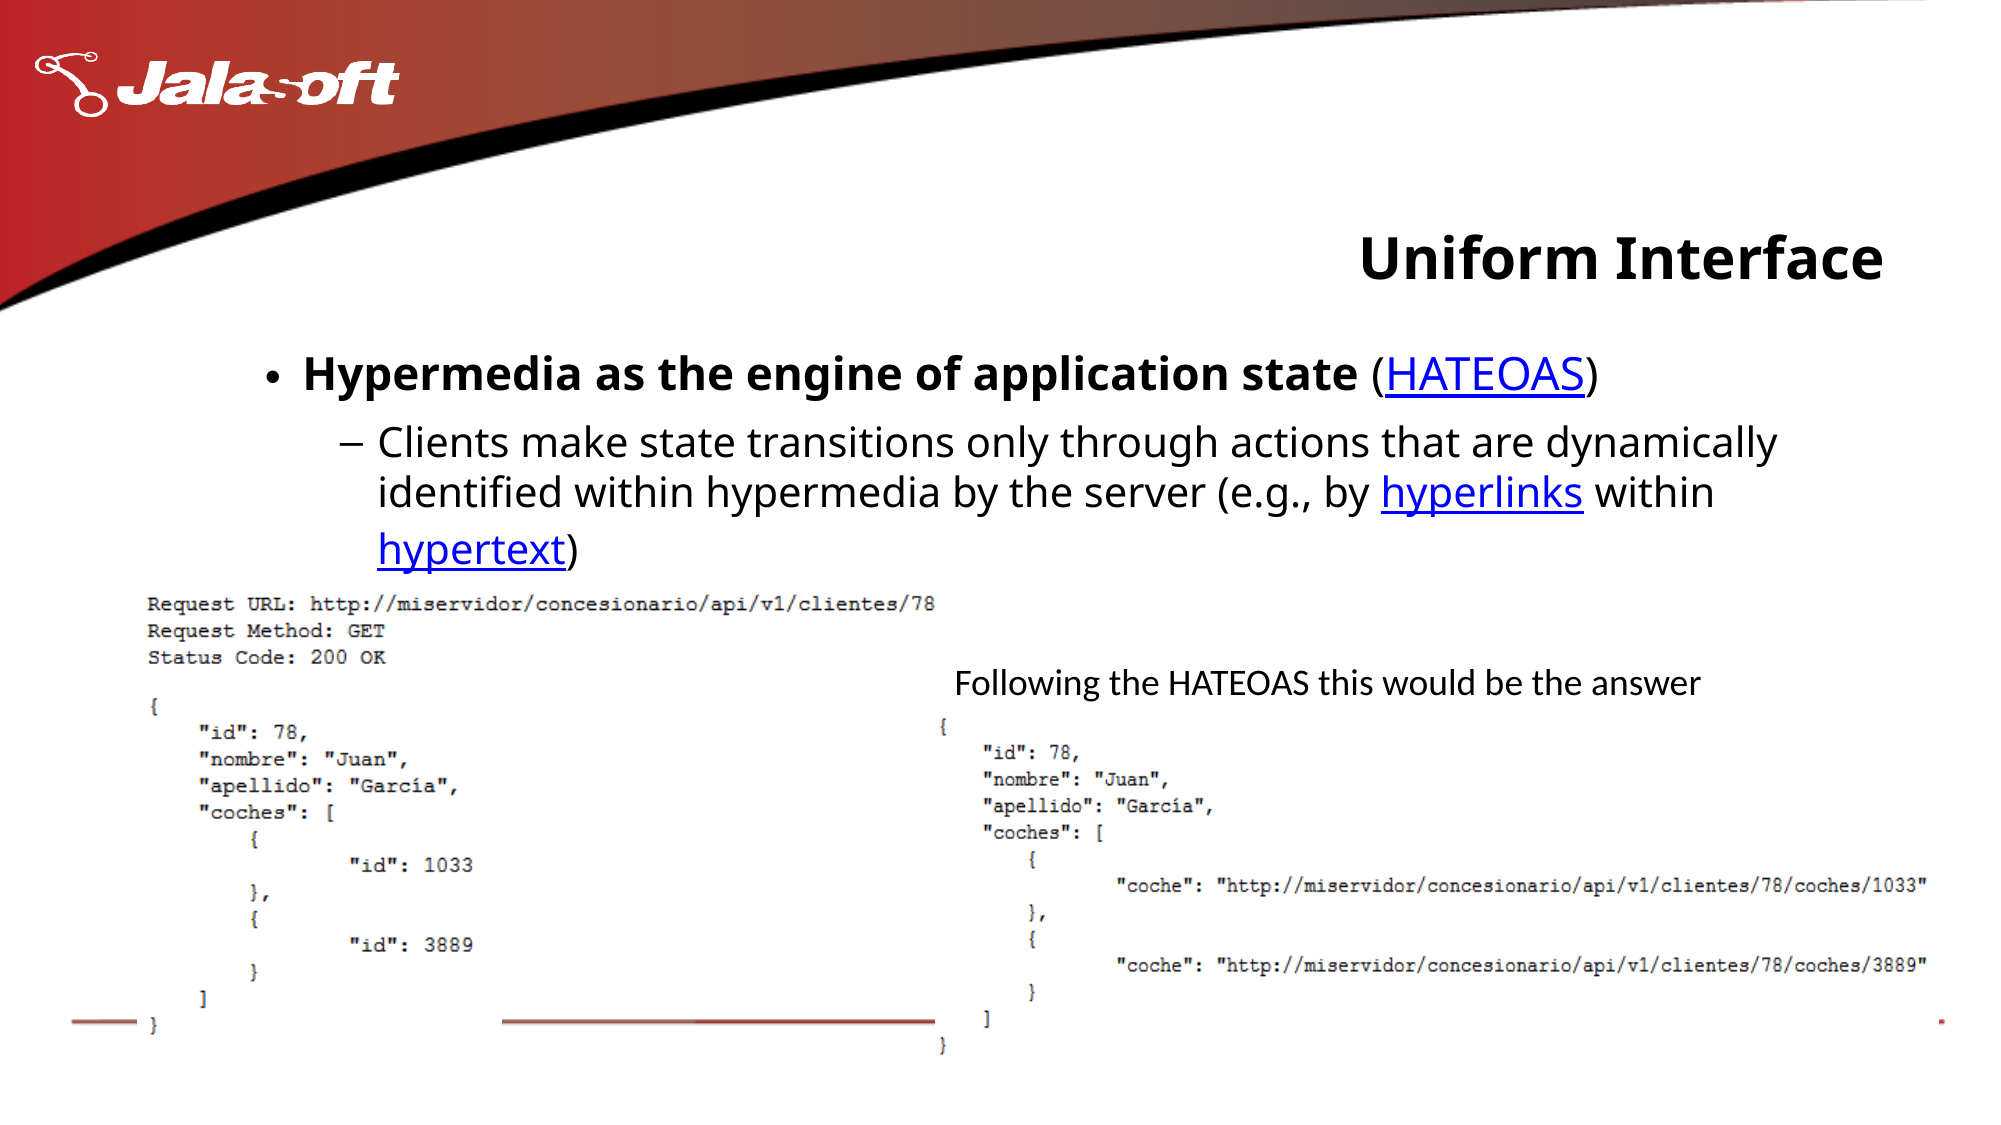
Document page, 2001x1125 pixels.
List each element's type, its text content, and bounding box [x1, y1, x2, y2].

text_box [137, 586, 1939, 1076]
picture [0, 0, 2000, 1125]
title Uniform Interface [433, 187, 1900, 325]
list Hypermedia as the engine of application state (HATEOAS) Clients make state transitions only through actions that are dynamically identified within hypermedia by the server (e.g., by hyperlinks within hypertext) [99, 337, 1900, 1013]
